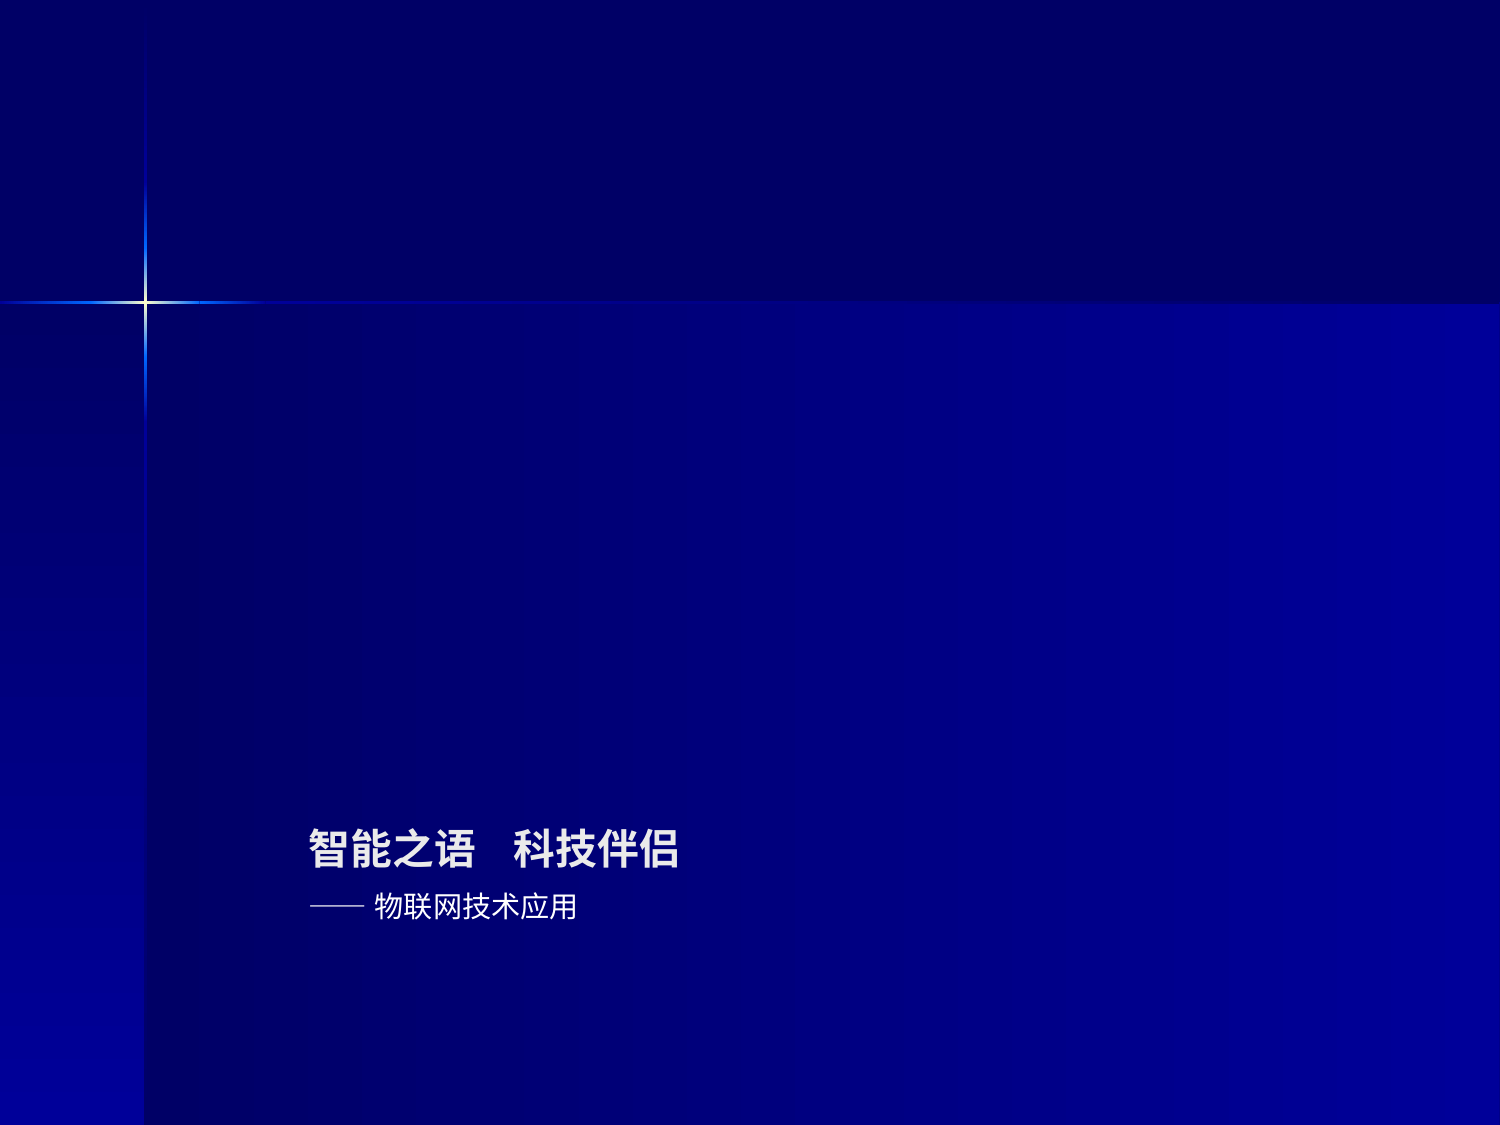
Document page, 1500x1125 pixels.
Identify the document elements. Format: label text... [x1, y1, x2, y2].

title 智能之语 科技伴侣 [294, 787, 1194, 880]
list ——物联网技术应用 [294, 880, 1194, 1013]
